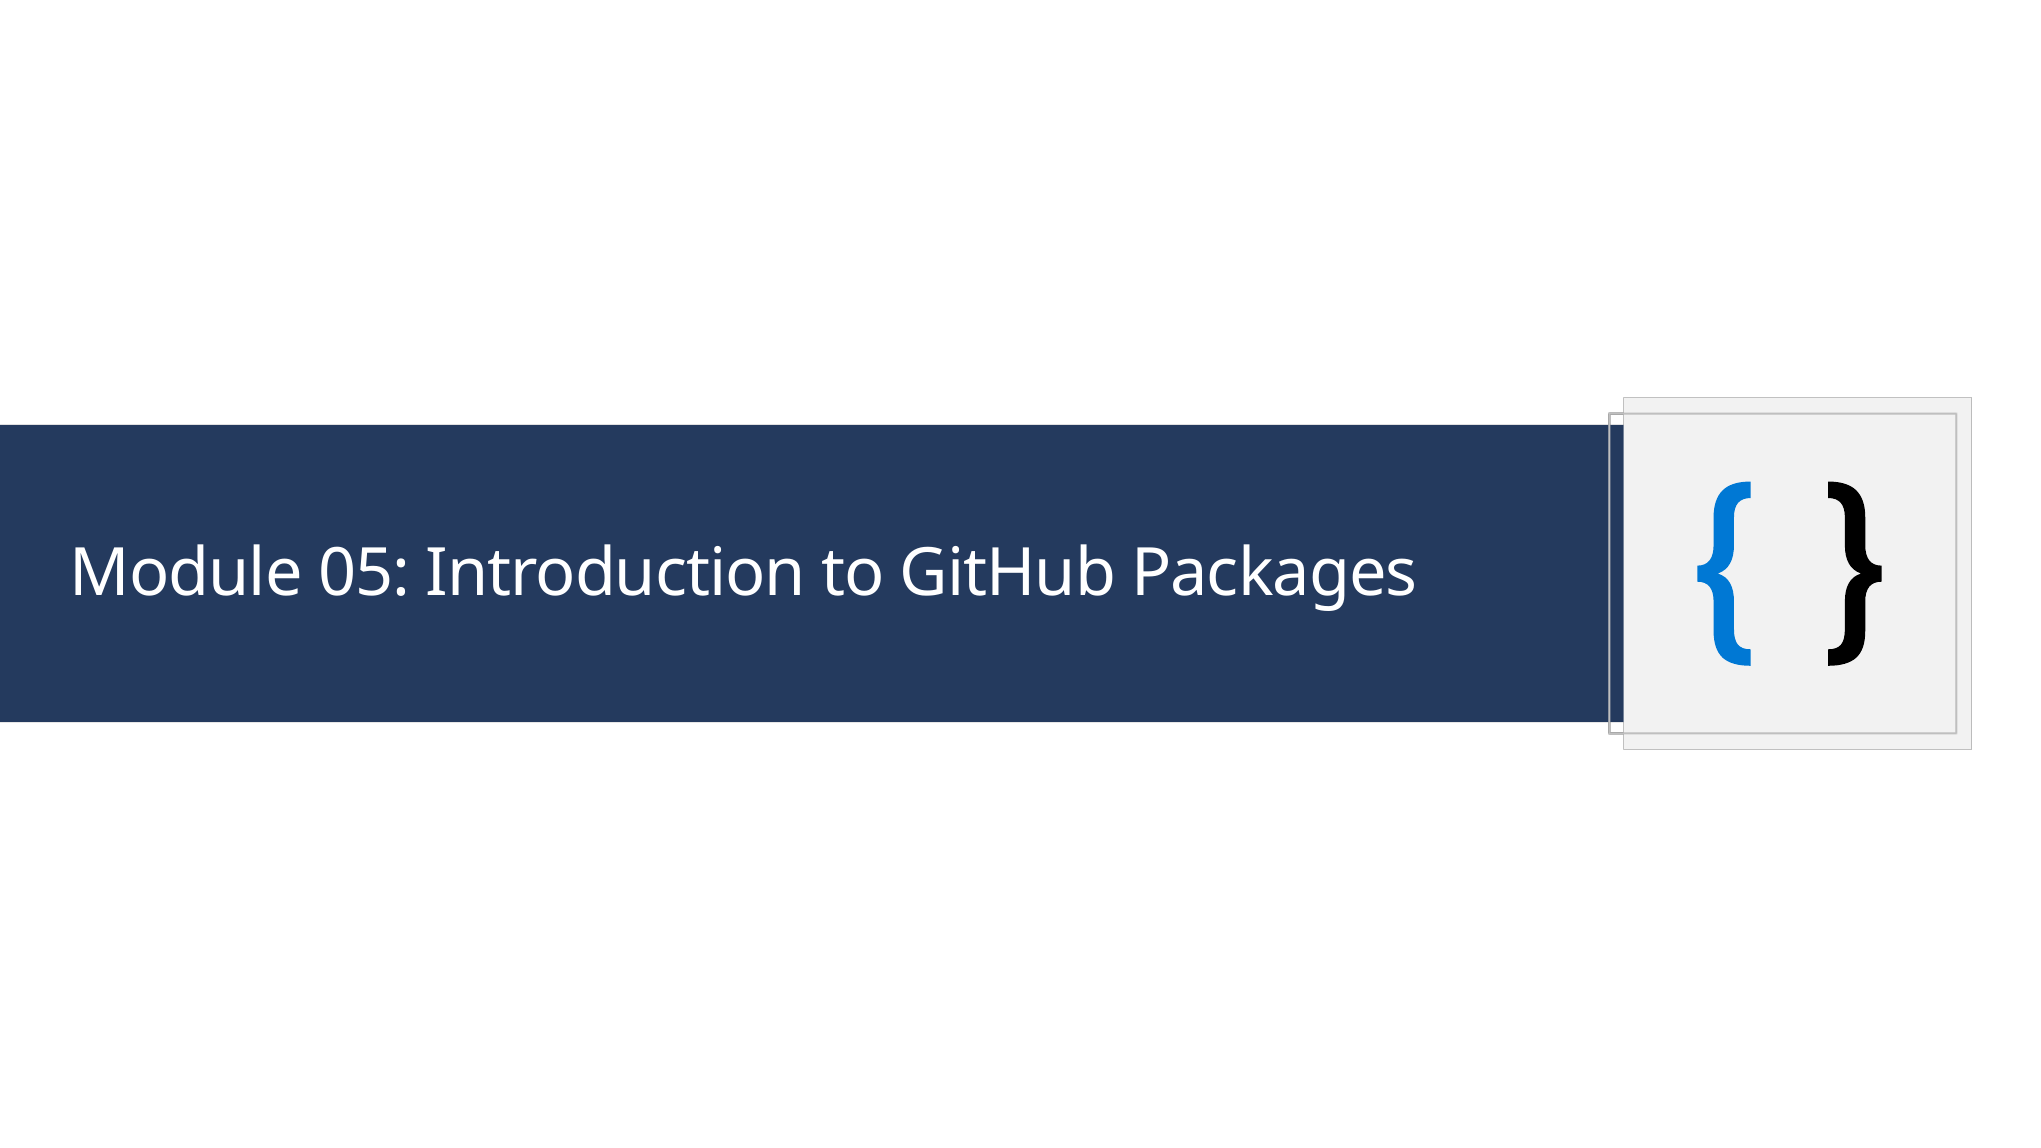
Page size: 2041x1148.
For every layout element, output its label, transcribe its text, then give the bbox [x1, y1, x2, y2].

title Module 05: Introduction to GitHub Packages [70, 537, 1586, 610]
picture [0, 0, 2041, 1148]
